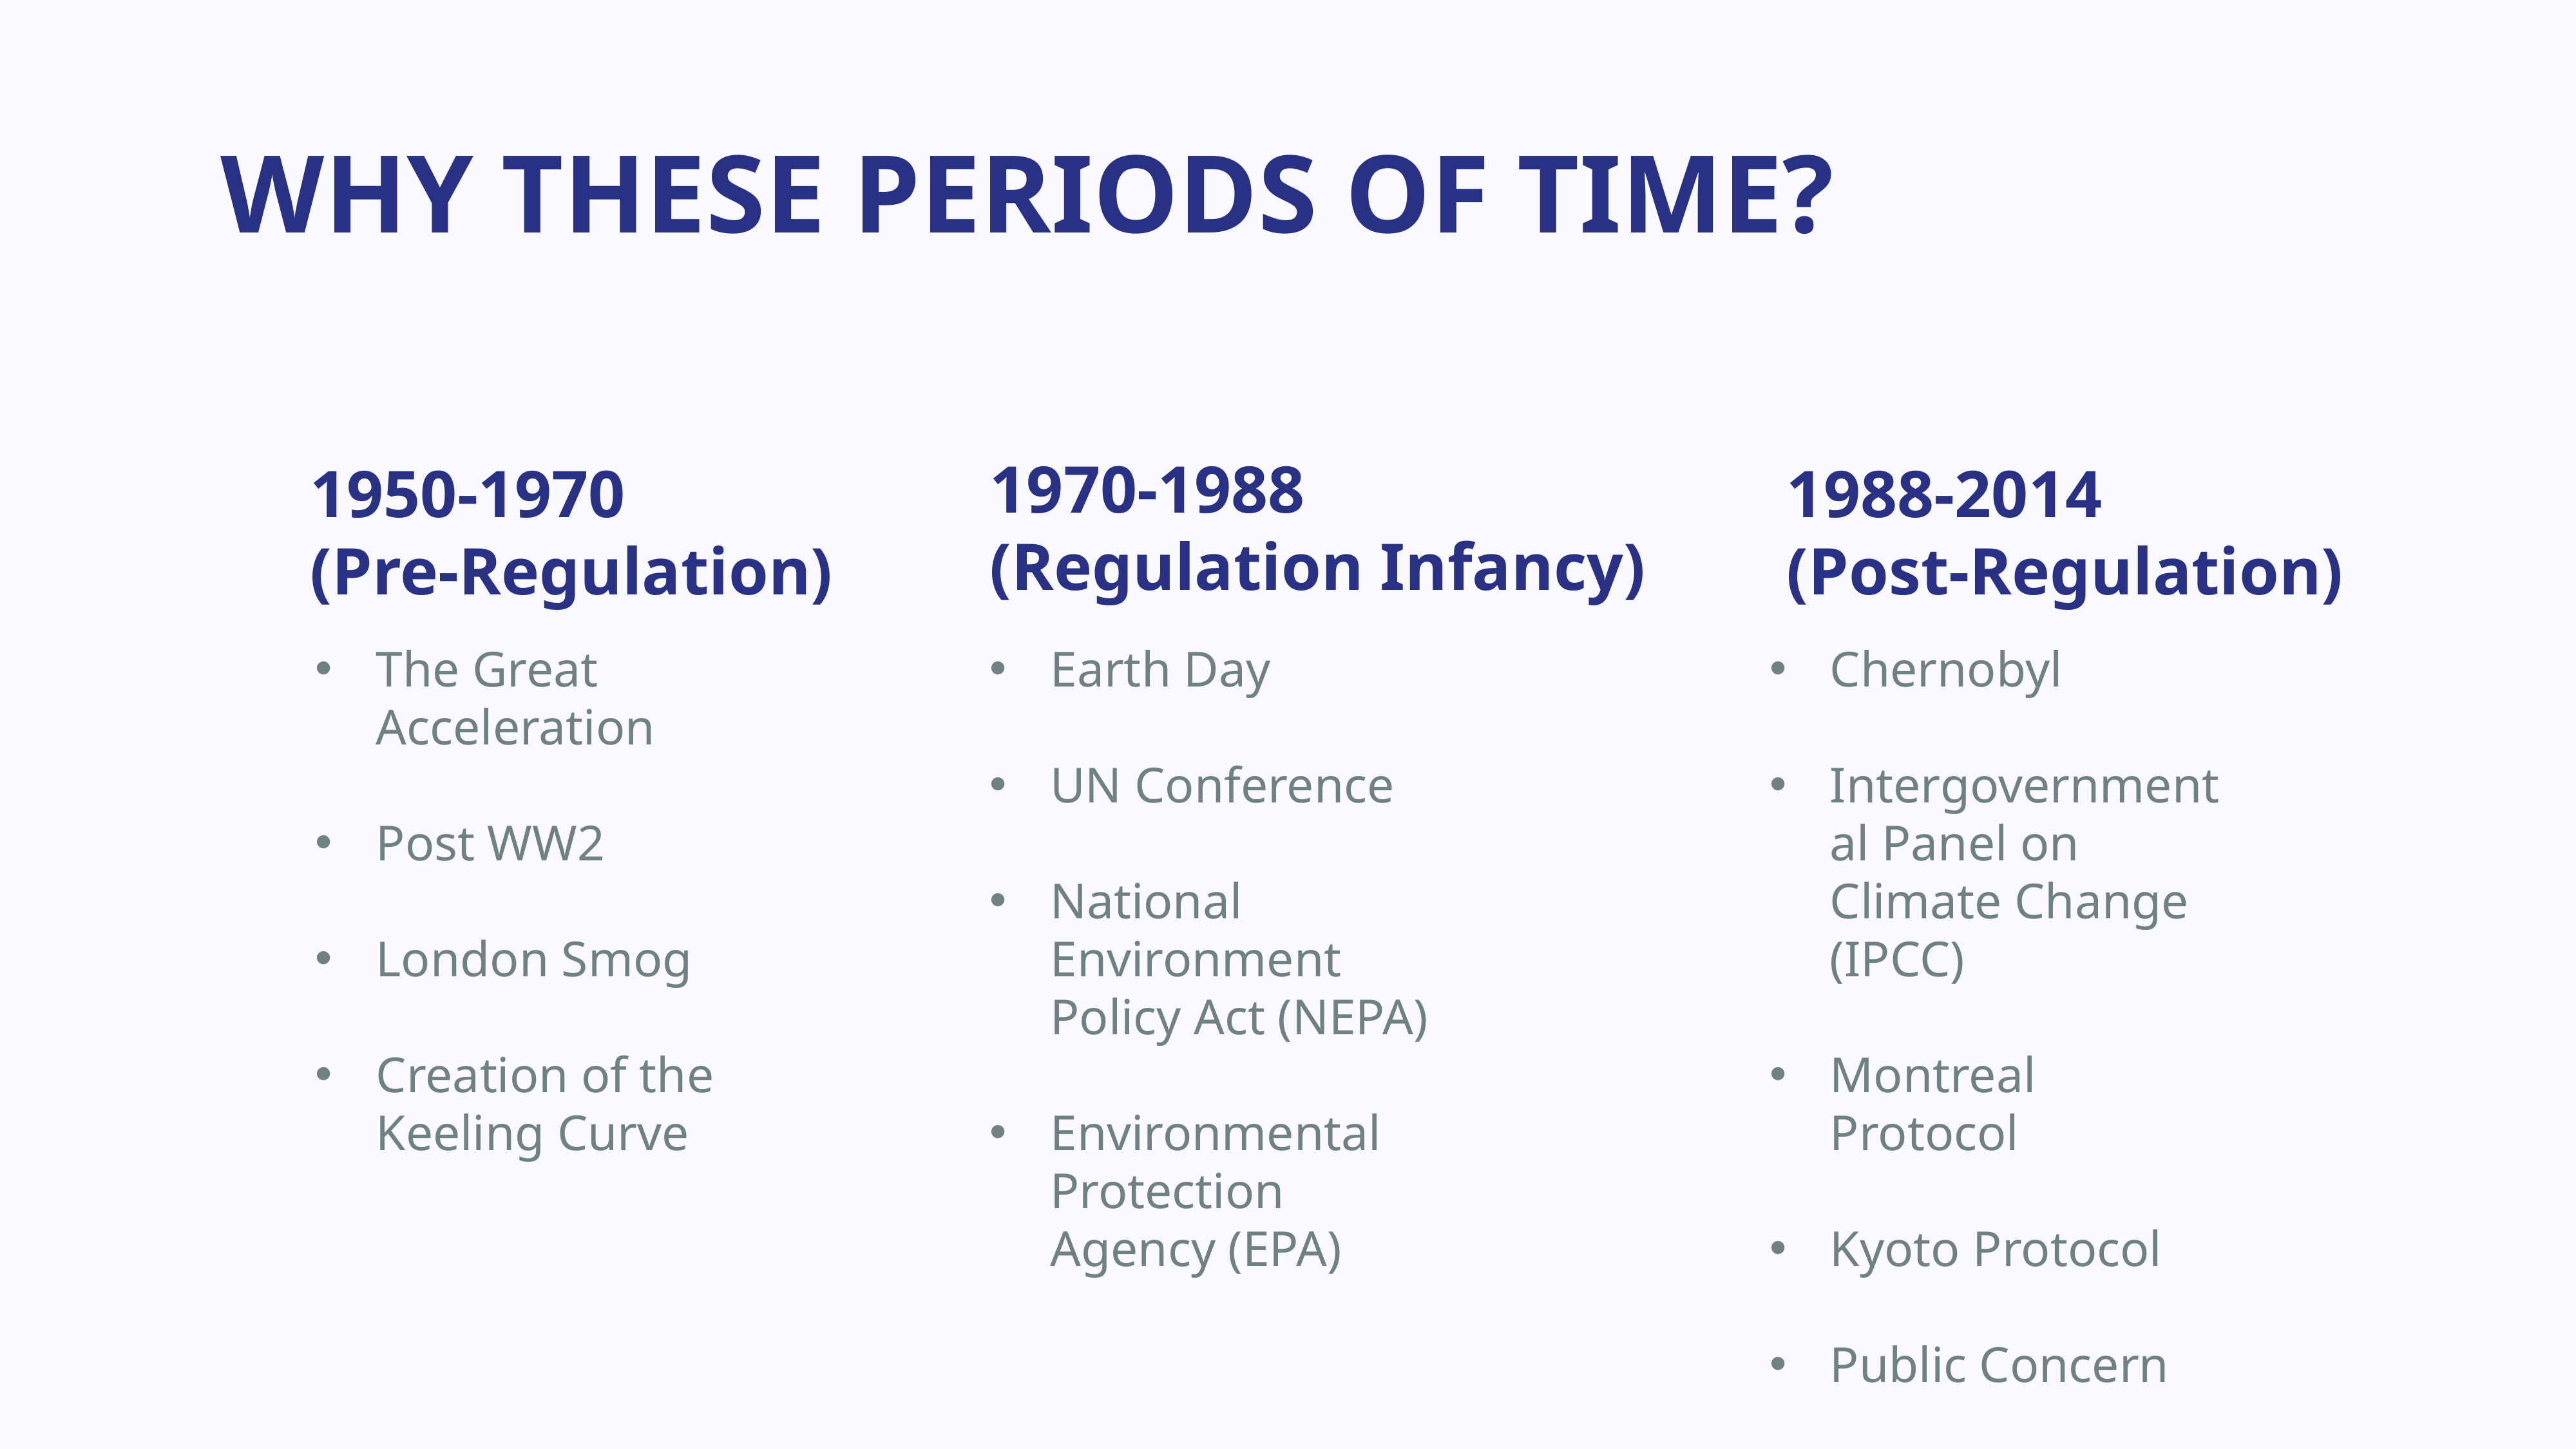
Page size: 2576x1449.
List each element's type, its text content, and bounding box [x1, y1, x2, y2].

text_box WHY THESE PERIODS OF TIME? [211, 120, 2361, 260]
text_box 1970-1988 (Regulation Infancy) [980, 444, 1675, 608]
text_box Earth Day UN Conference National Environment Policy Act (NEPA) Environmental Protection Agency (EPA) [980, 634, 1467, 1397]
text_box 1950-1970 (Pre-Regulation) [300, 448, 878, 613]
text_box The Great Acceleration Post WW2 London Smog Creation of the Keeling Curve [306, 634, 792, 1166]
text_box Chernobyl Intergovernmental Panel on Climate Change (IPCC) Montreal Protocol Kyoto Protocol Public Concern [1760, 634, 2246, 1449]
text_box 1988-2014 (Post-Regulation) [1777, 448, 2379, 613]
